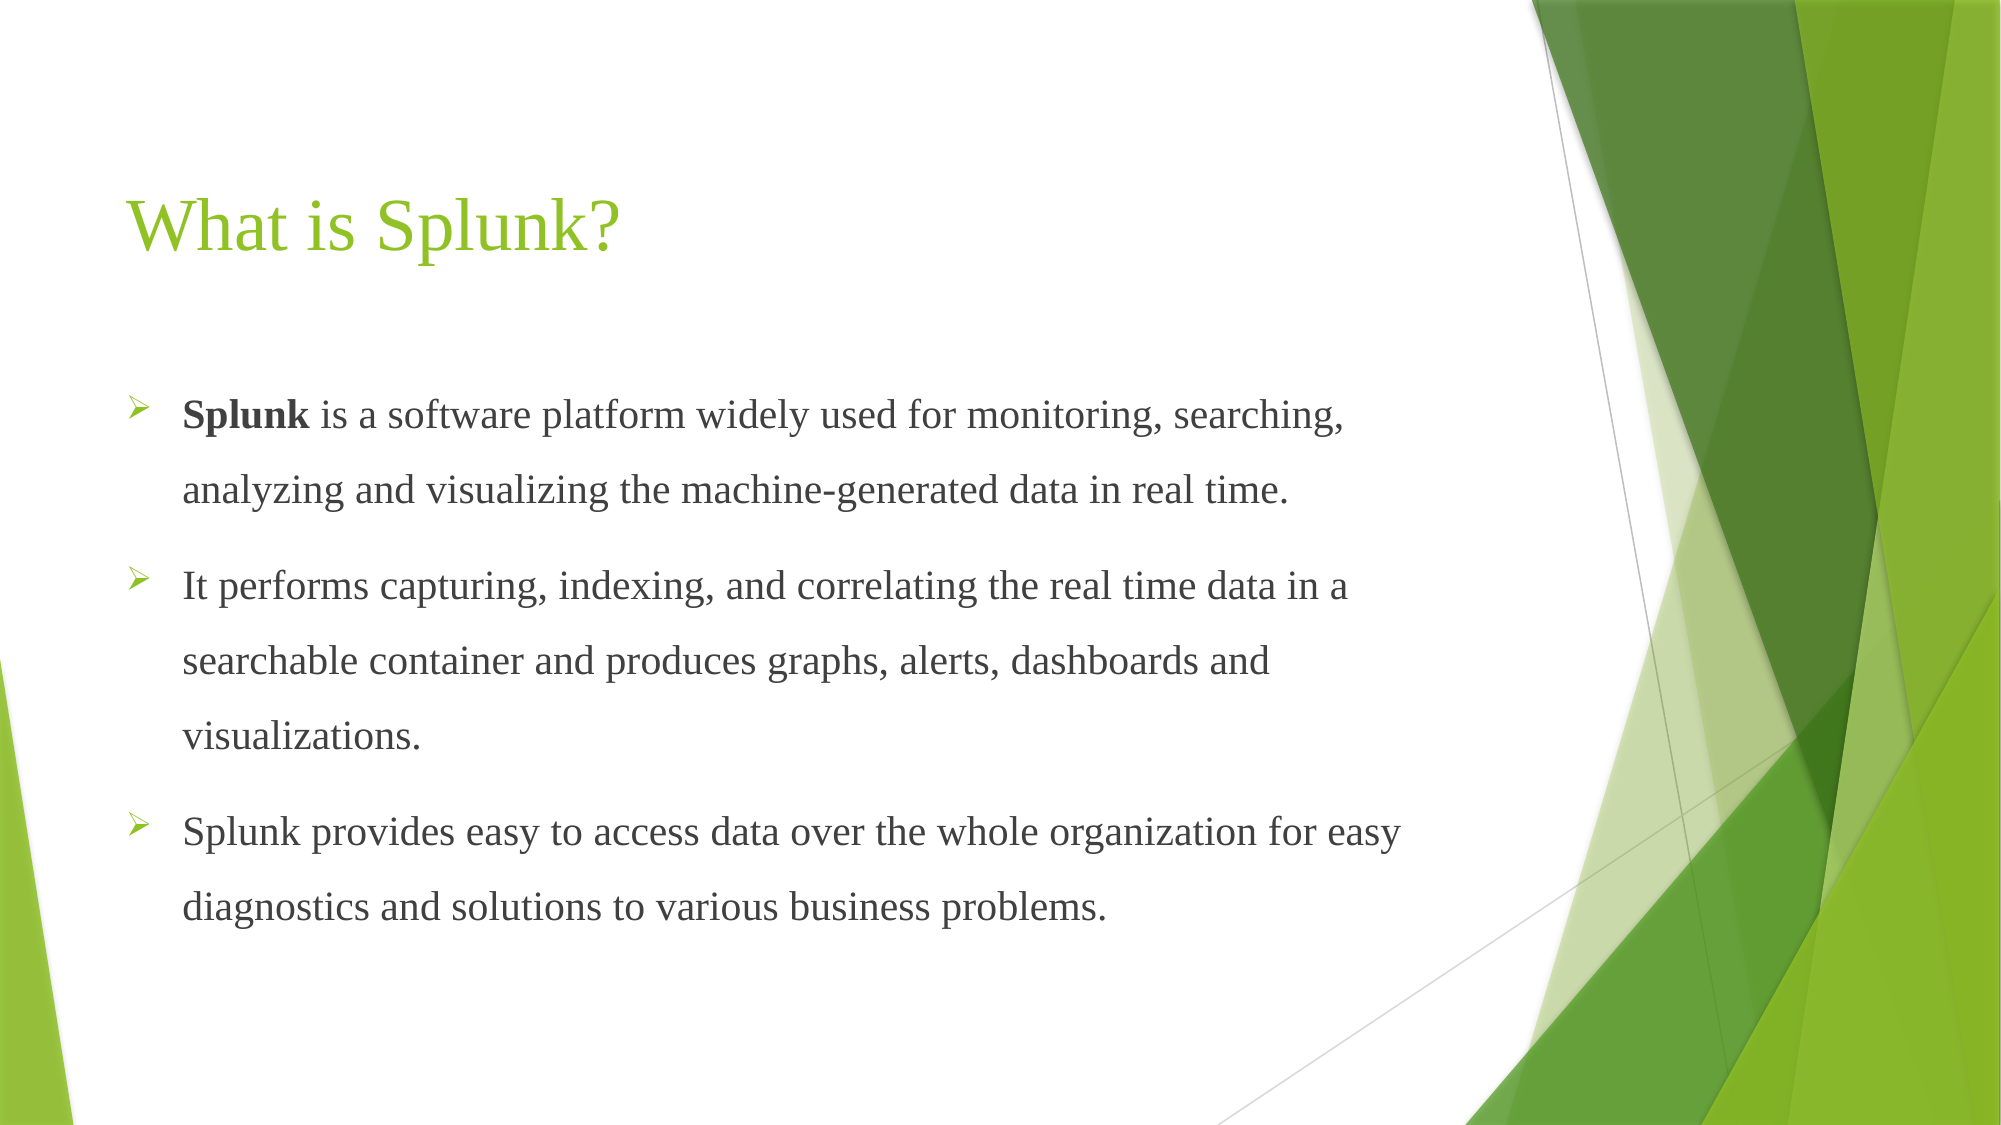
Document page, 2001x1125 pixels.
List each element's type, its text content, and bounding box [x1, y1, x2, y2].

title What is Splunk? [111, 167, 1522, 327]
list Splunk is a software platform widely used for monitoring, searching, analyzing and visualizing the machine-generated data in real time. It performs capturing, indexing, and correlating the real time data in a searchable container and produces graphs, alerts, dashboards and visualizations. Splunk provides easy to access data over the whole organization for easy diagnostics and solutions to various business problems. [111, 354, 1522, 992]
